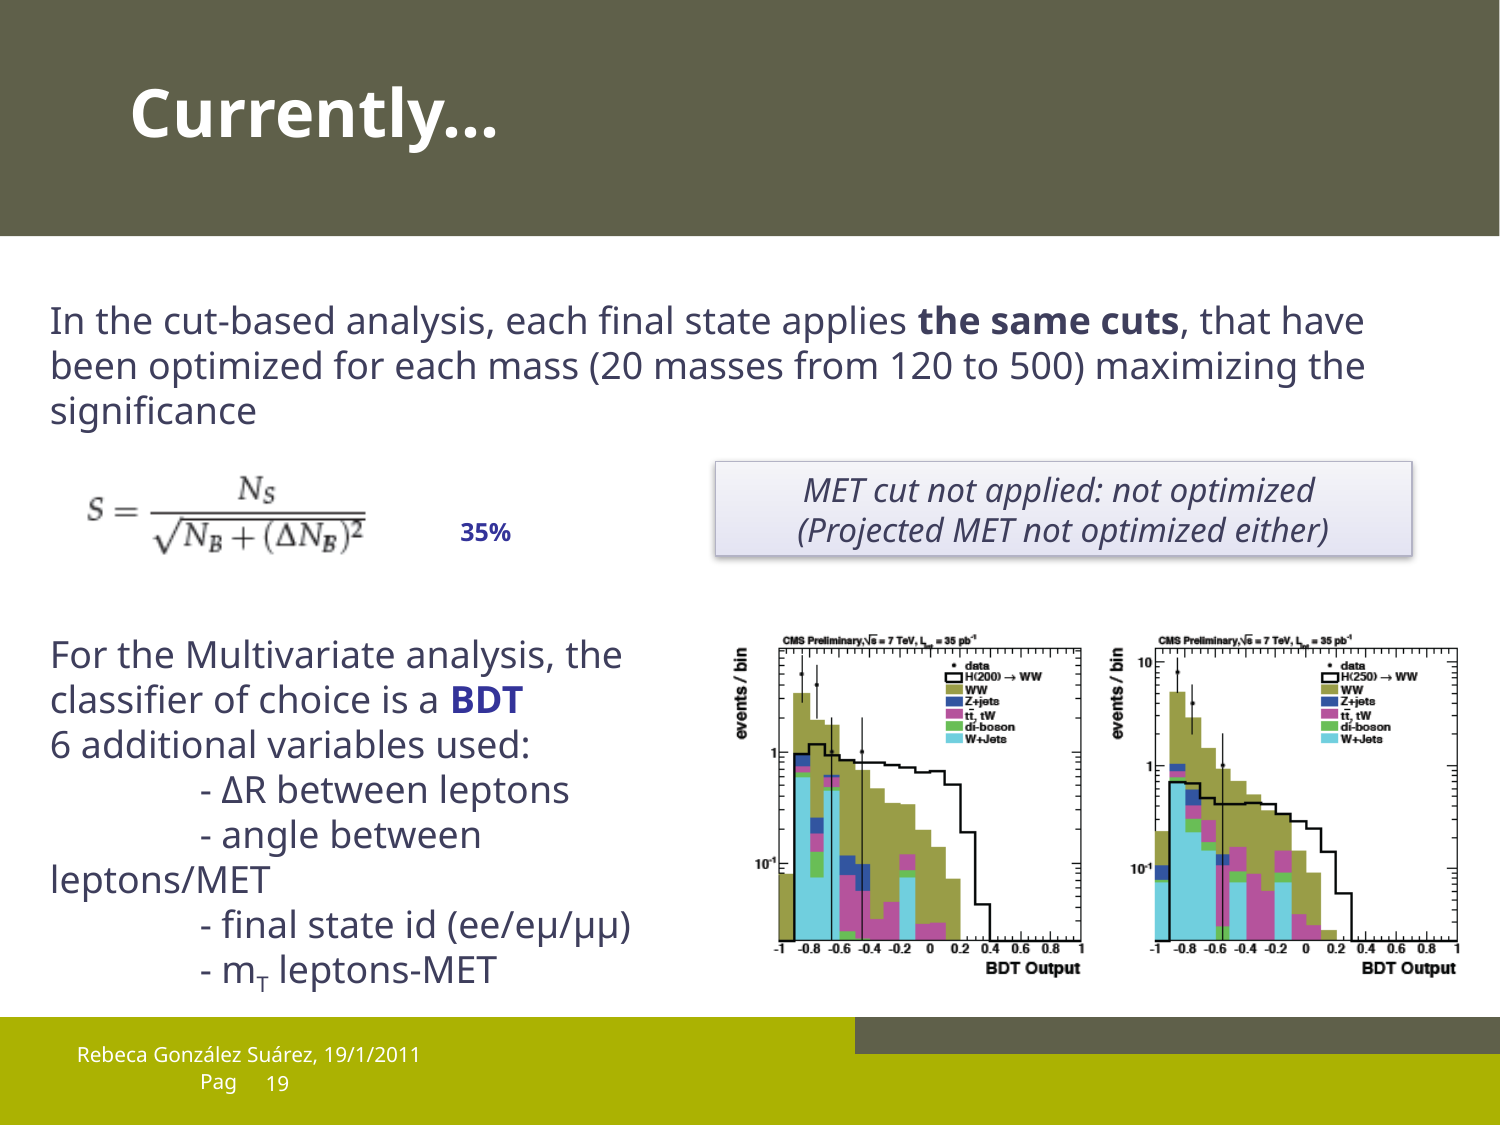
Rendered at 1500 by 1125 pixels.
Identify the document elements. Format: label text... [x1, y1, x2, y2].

text_box In the cut-based analysis, each final state applies the same cuts, that have been optimized for each mass (20 masses from 120 to 500) maximizing the significance [35, 289, 1468, 485]
title Currently… [0, 0, 1500, 237]
text_box 35% [445, 509, 527, 555]
picture [80, 462, 389, 578]
footer Rebeca González Suárez, 19/1/2011 [76, 1034, 515, 1071]
text_box MET cut not applied: not optimized (Projected MET not optimized either) [715, 461, 1413, 557]
text_box For the Multivariate analysis, the classifier of choice is a BDT 6 additional variables used: - ΔR between leptons - angle between leptons/MET - final state id (ee/eμ/μμ) - mT leptons-MET [35, 623, 716, 1005]
picture [715, 621, 1469, 979]
slide_number 19 [265, 1071, 316, 1105]
